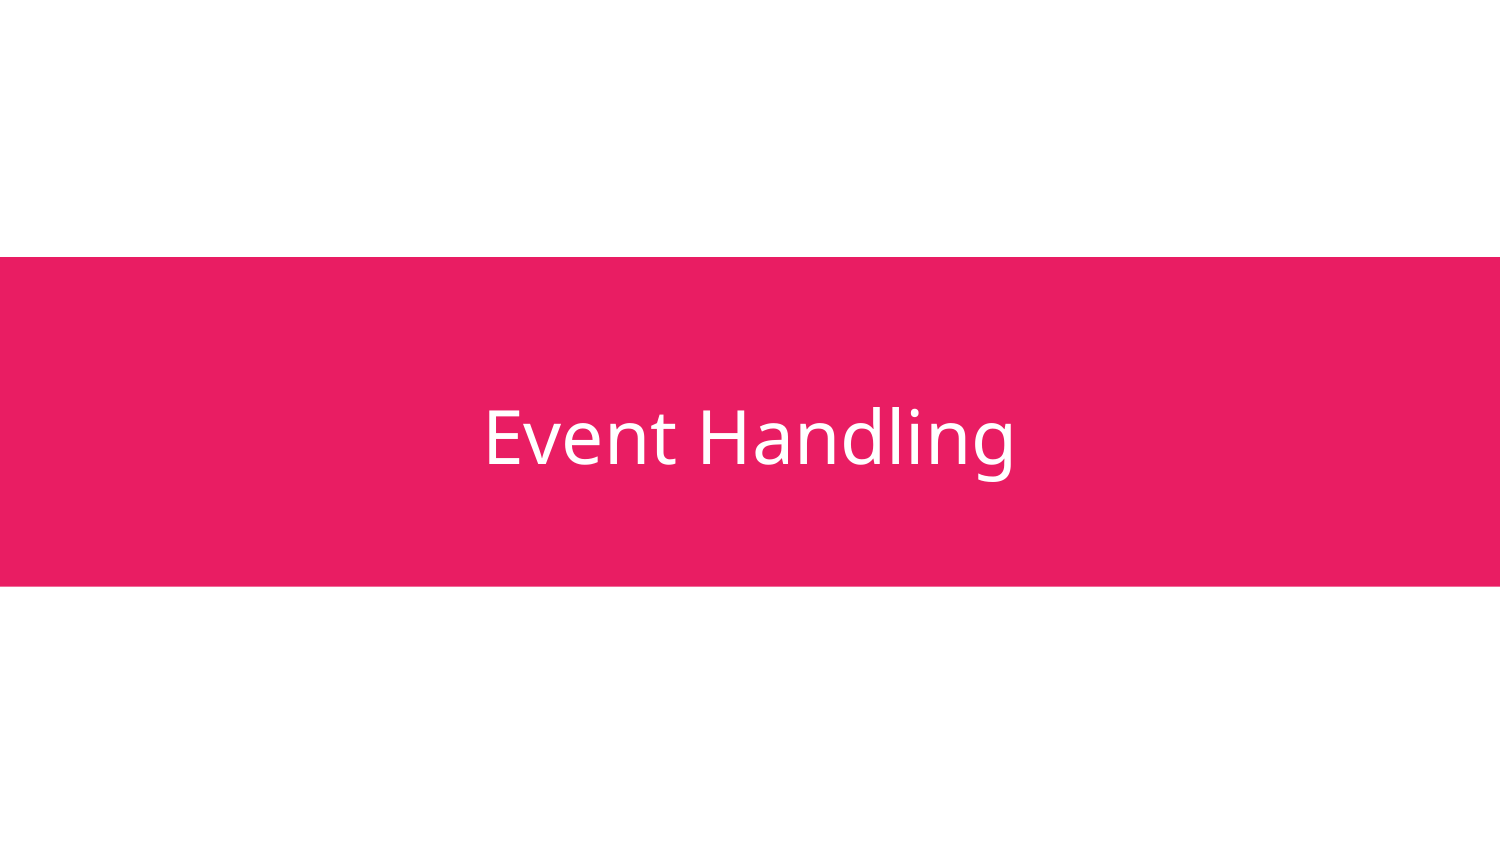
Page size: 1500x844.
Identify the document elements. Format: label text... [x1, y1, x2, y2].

title Event Handling [70, 309, 1430, 559]
